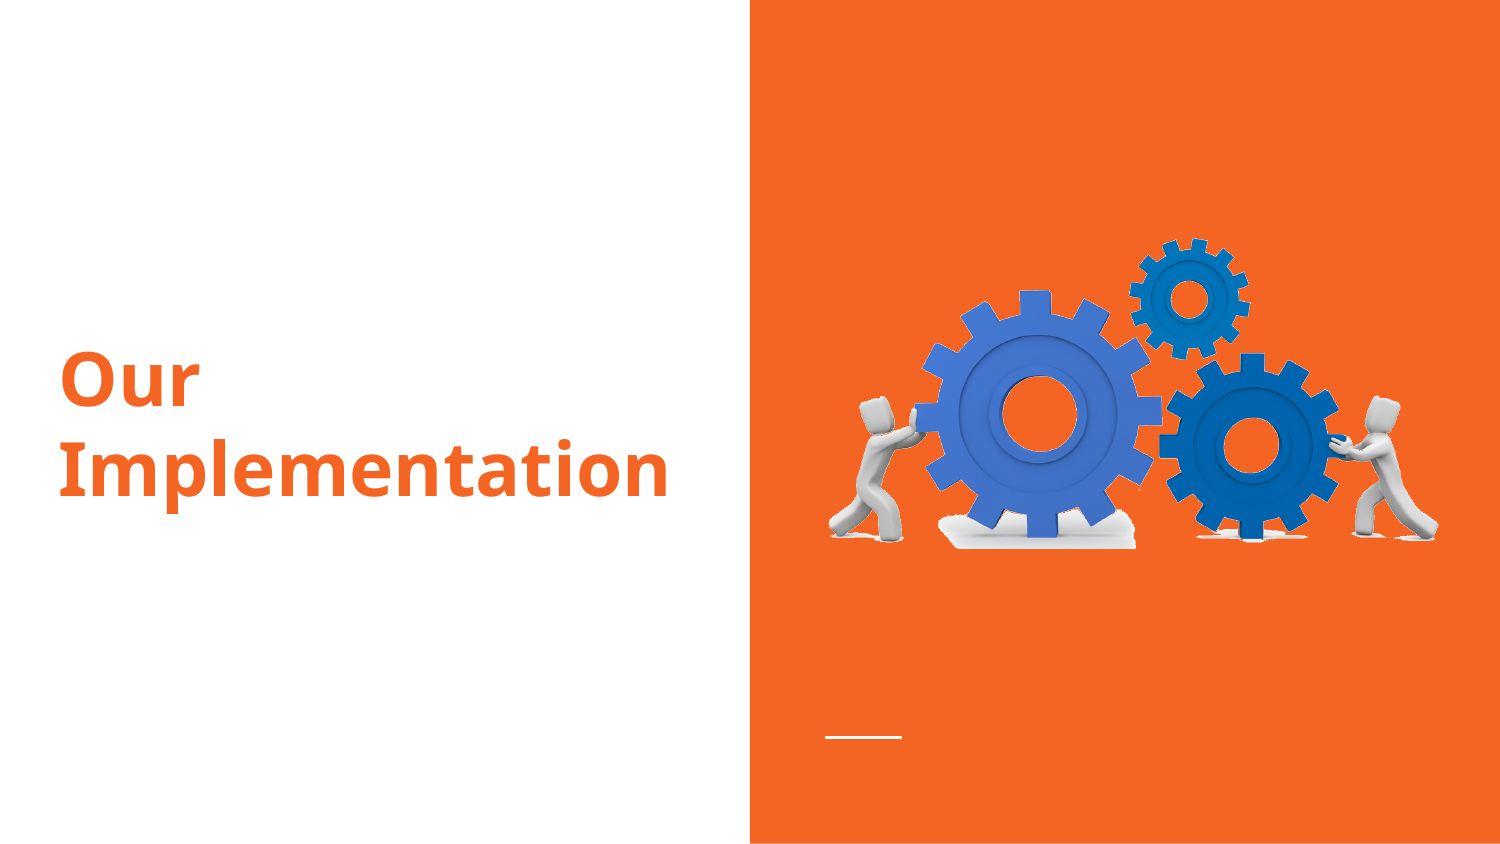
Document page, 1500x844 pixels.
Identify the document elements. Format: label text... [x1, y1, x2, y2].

title Our Implementation [43, 313, 708, 530]
picture [819, 224, 1451, 550]
